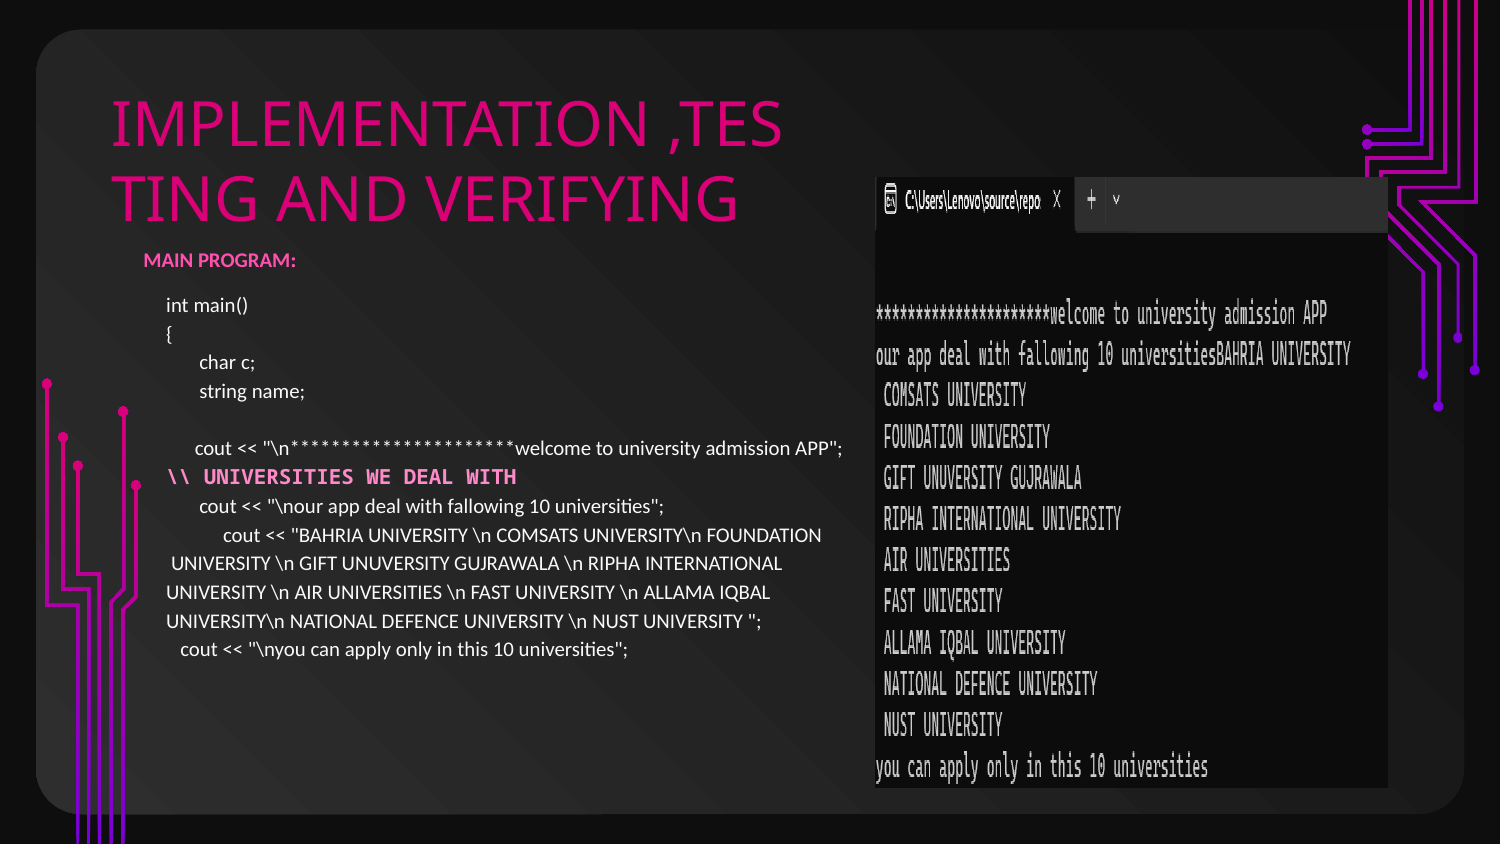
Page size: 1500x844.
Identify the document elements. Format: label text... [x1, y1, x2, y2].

picture [875, 177, 1388, 788]
title IMPLEMENTATION ,TESTING AND VERIFYING [96, 74, 817, 249]
subtitle MAIN PROGRAM: int main() { char c; string name; cout << "\n**********************welcome to university admission APP"; \\ UNIVERSITIES WE DEAL WITH cout << "\nour app deal with fallowing 10 universities"; cout << "BAHRIA UNIVERSITY \n COMSATS UNIVERSITY\n FOUNDATION UNIVERSITY \n GIFT UNUVERSITY GUJRAWALA \n RIPHA INTERNATIONAL UNIVERSITY \n AIR UNIVERSITIES \n FAST UNIVERSITY \n ALLAMA IQBAL UNIVERSITY\n NATIONAL DEFENCE UNIVERSITY \n NUST UNIVERSITY "; cout << "\nyou can apply only in this 10 universities"; [128, 229, 862, 743]
